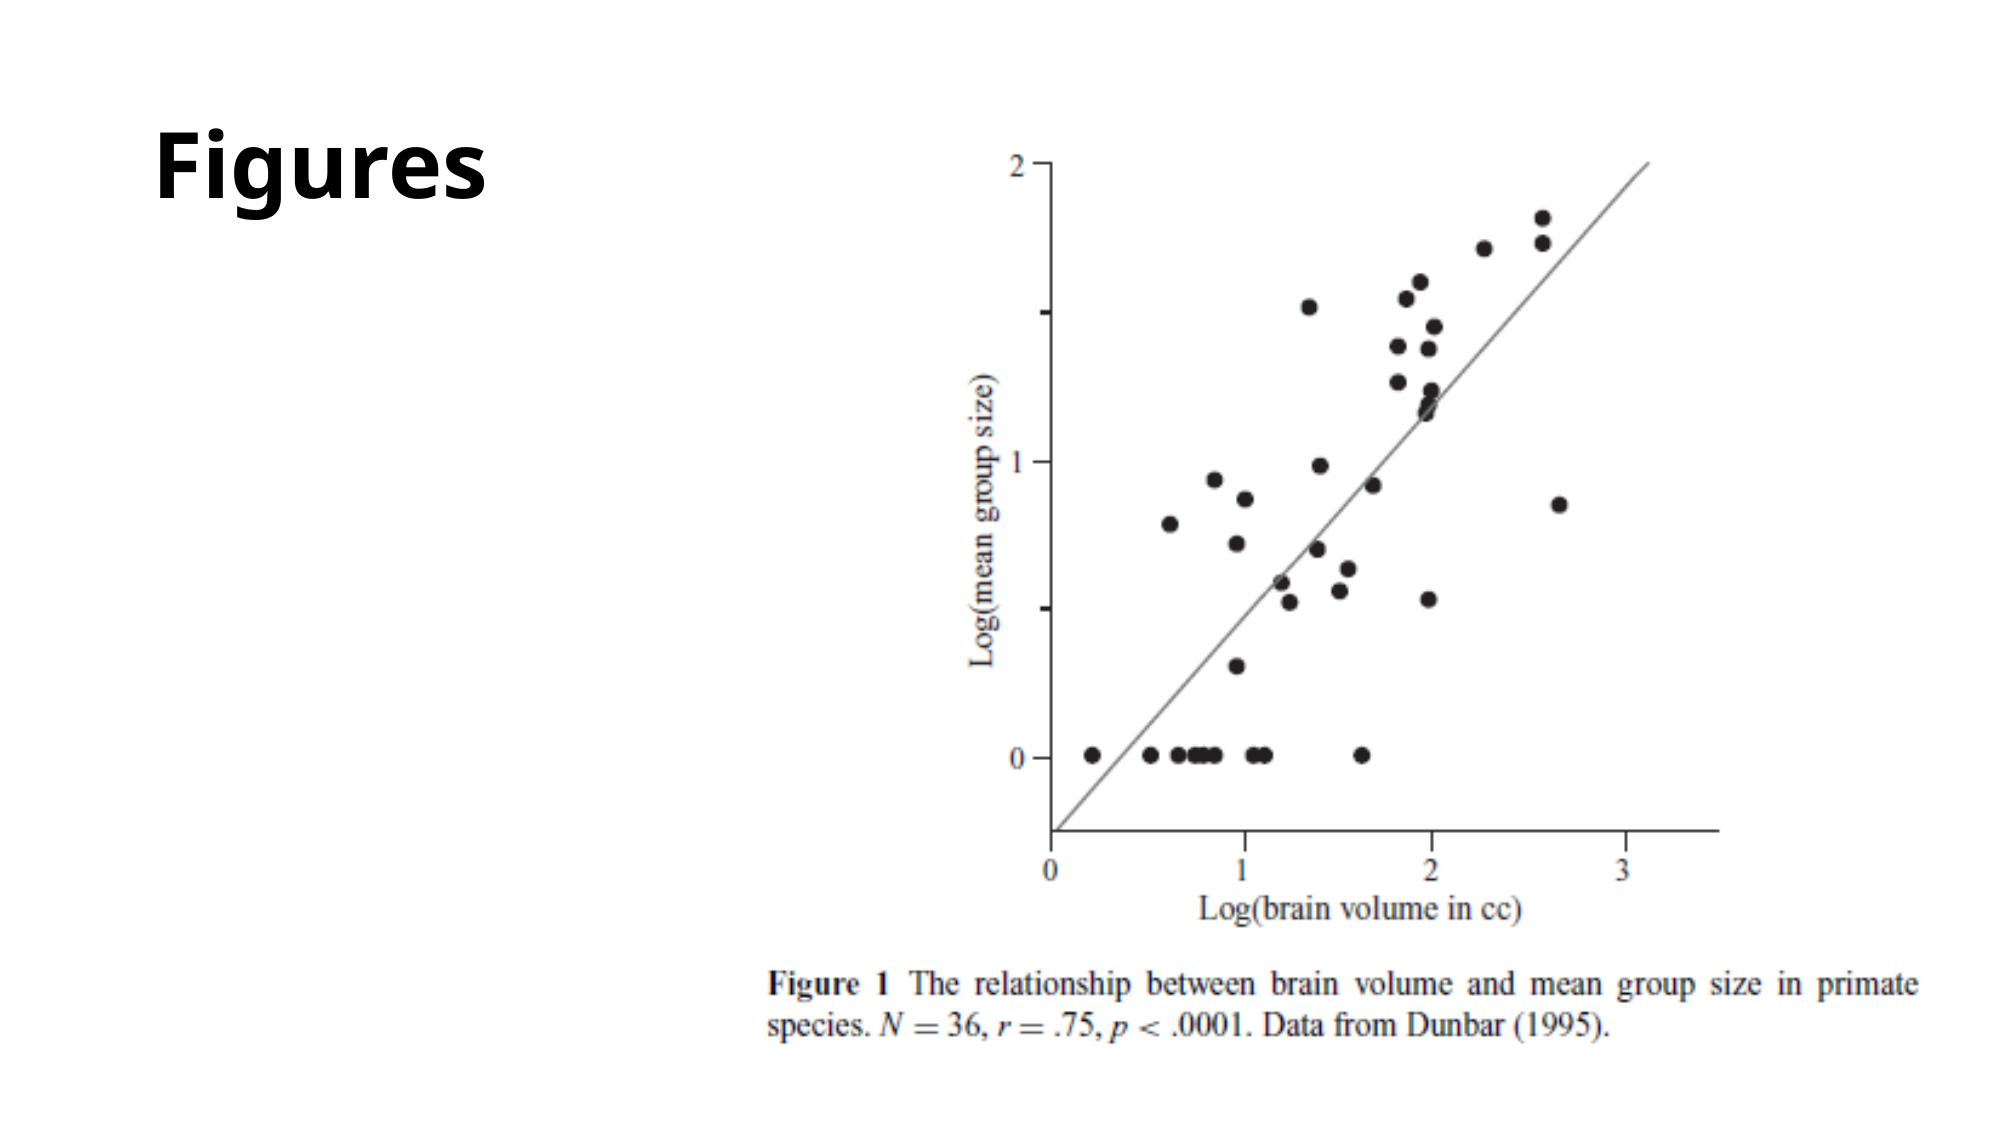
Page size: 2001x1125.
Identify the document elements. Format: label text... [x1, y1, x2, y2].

picture [711, 97, 1951, 1080]
title Figures [137, 59, 1863, 278]
